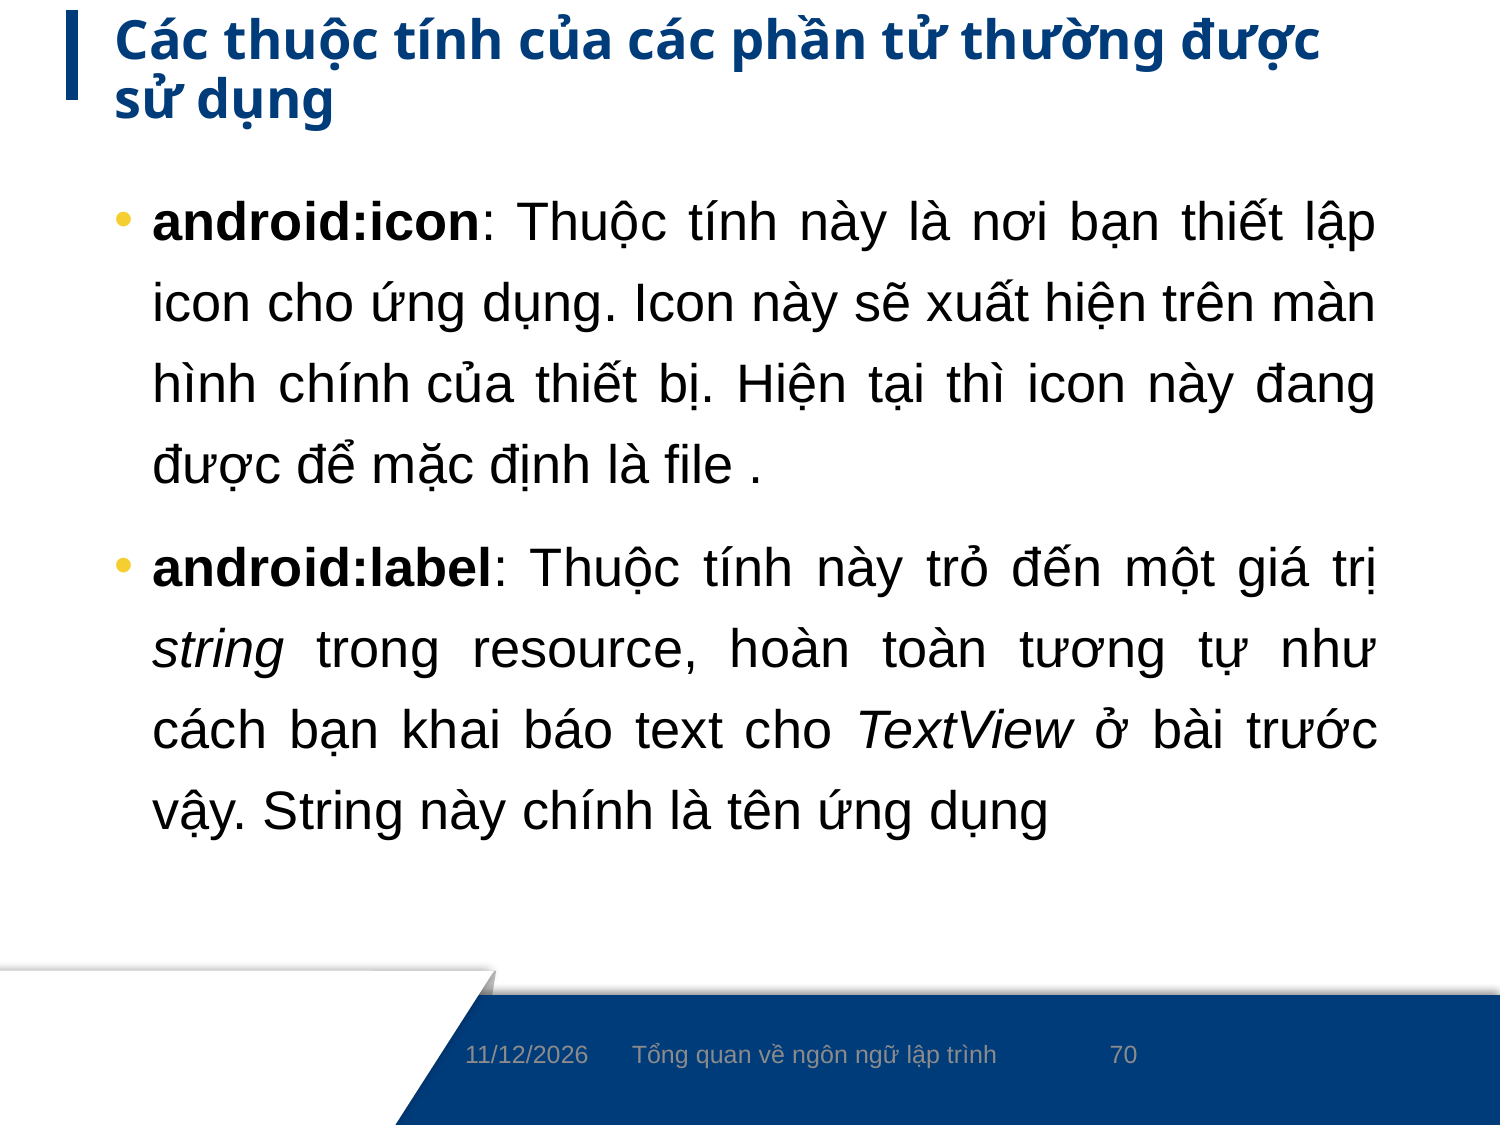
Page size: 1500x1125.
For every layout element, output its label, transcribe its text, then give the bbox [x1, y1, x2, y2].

title Các thuộc tính của các phần tử thường được sử dụng [99, 5, 1394, 138]
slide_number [450, 1023, 561, 1084]
slide_number 70 [815, 1023, 1153, 1084]
footer Tổng quan về ngôn ngữ lập trình [561, 1023, 815, 1084]
list android:icon: Thuộc tính này là nơi bạn thiết lập icon cho ứng dụng. Icon này sẽ xuất hiện trên màn hình chính của thiết bị. Hiện tại thì icon này đang được để mặc định là file . android:label: Thuộc tính này trỏ đến một giá trị string trong resource, hoàn toàn tương tự như cách bạn khai báo text cho TextView ở bài trước vậy. String này chính là tên ứng dụng [99, 162, 1394, 882]
